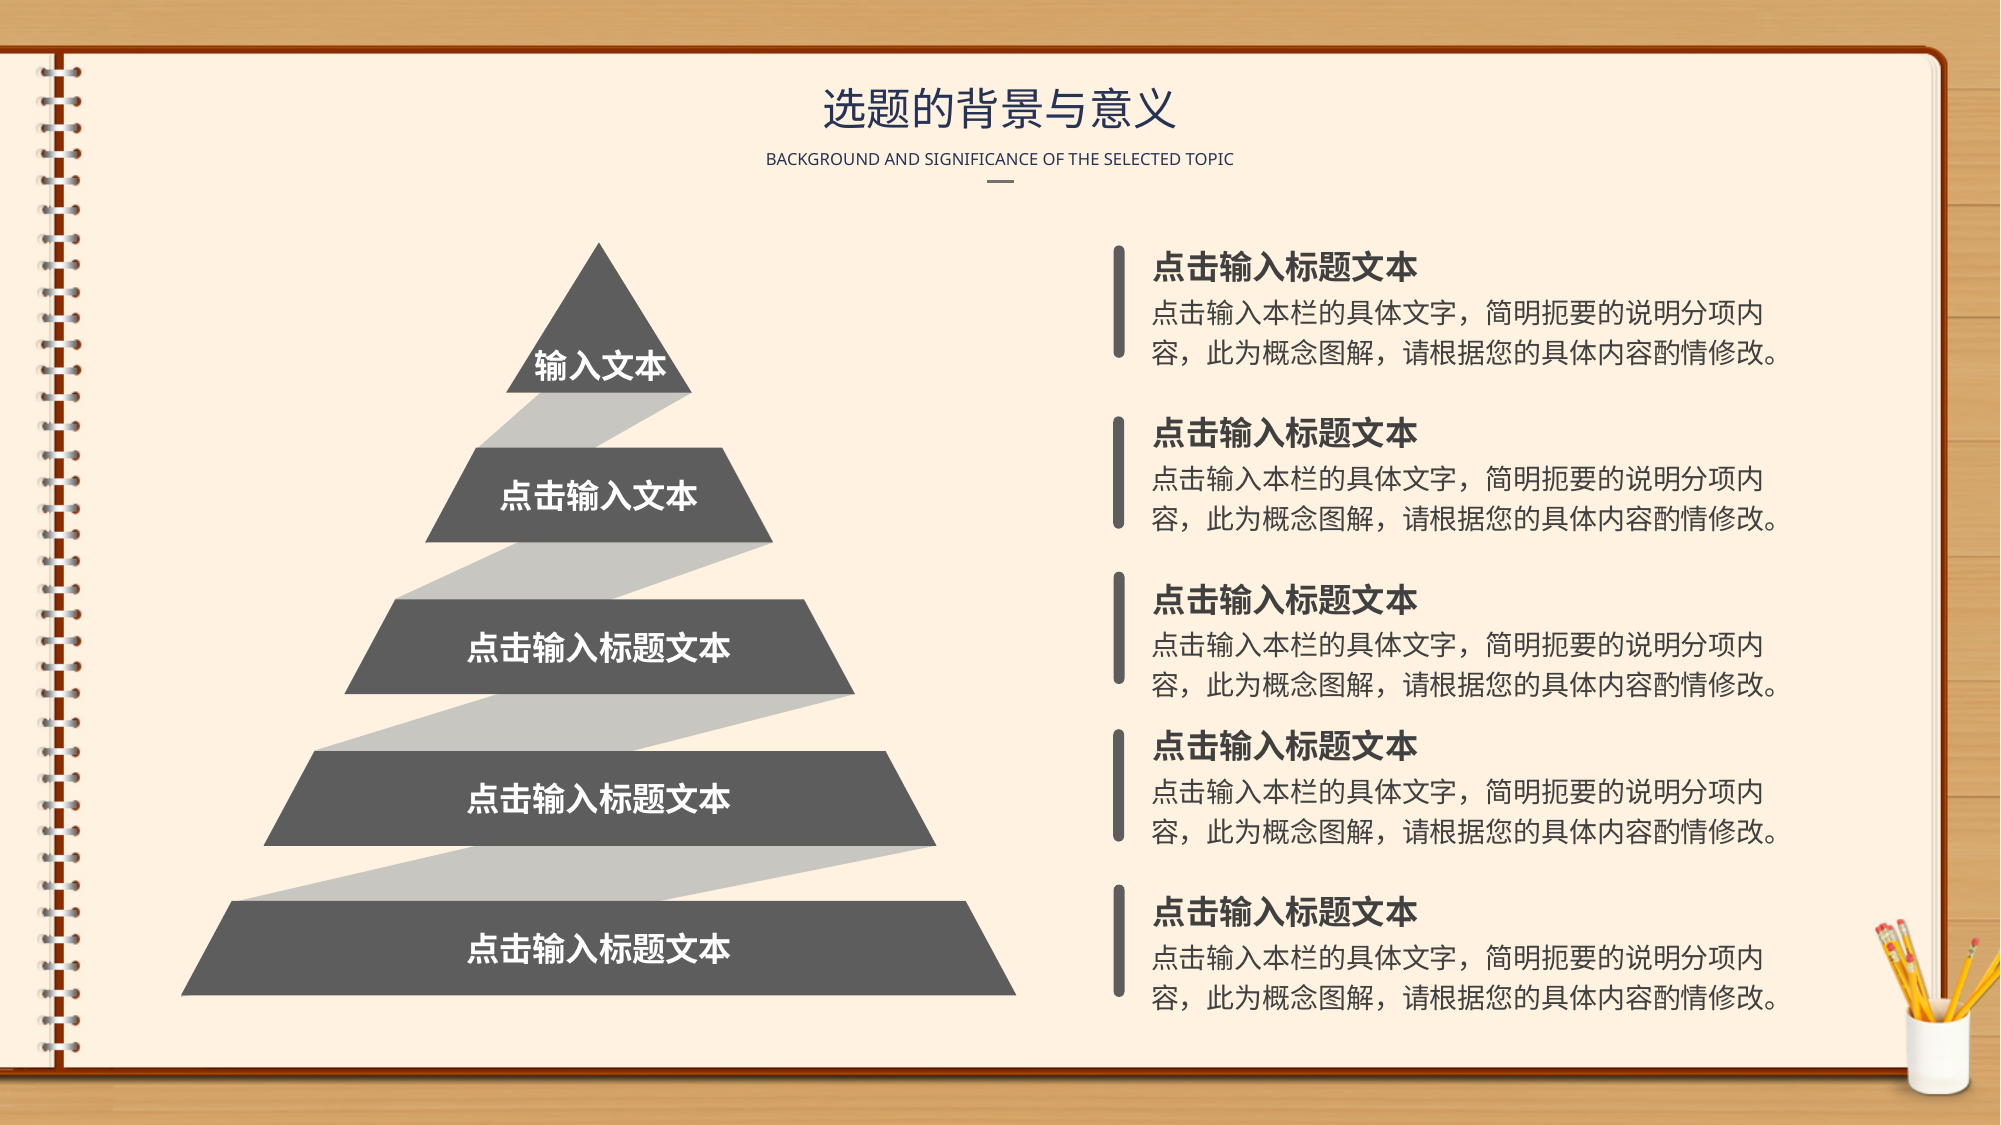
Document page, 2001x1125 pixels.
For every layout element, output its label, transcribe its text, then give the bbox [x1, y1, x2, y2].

text_box [314, 695, 852, 751]
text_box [425, 447, 773, 543]
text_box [1143, 721, 1772, 849]
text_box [180, 900, 1017, 996]
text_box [1143, 408, 1772, 537]
text_box [1112, 570, 1126, 686]
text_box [344, 599, 855, 694]
text_box [1112, 728, 1126, 844]
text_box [1143, 574, 1772, 703]
picture [0, 0, 2001, 1125]
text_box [506, 242, 694, 404]
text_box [1143, 887, 1772, 1016]
text_box BACKGROUND AND SIGNIFICANCE OF THE SELECTED TOPIC [751, 141, 1250, 176]
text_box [1143, 242, 1772, 370]
text_box [1112, 415, 1126, 530]
text_box [478, 404, 672, 447]
text_box [242, 846, 935, 900]
text_box [395, 543, 772, 599]
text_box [263, 751, 937, 846]
text_box [1112, 244, 1126, 360]
text_box 选题的背景与意义 [807, 73, 1194, 141]
text_box [1112, 883, 1126, 999]
